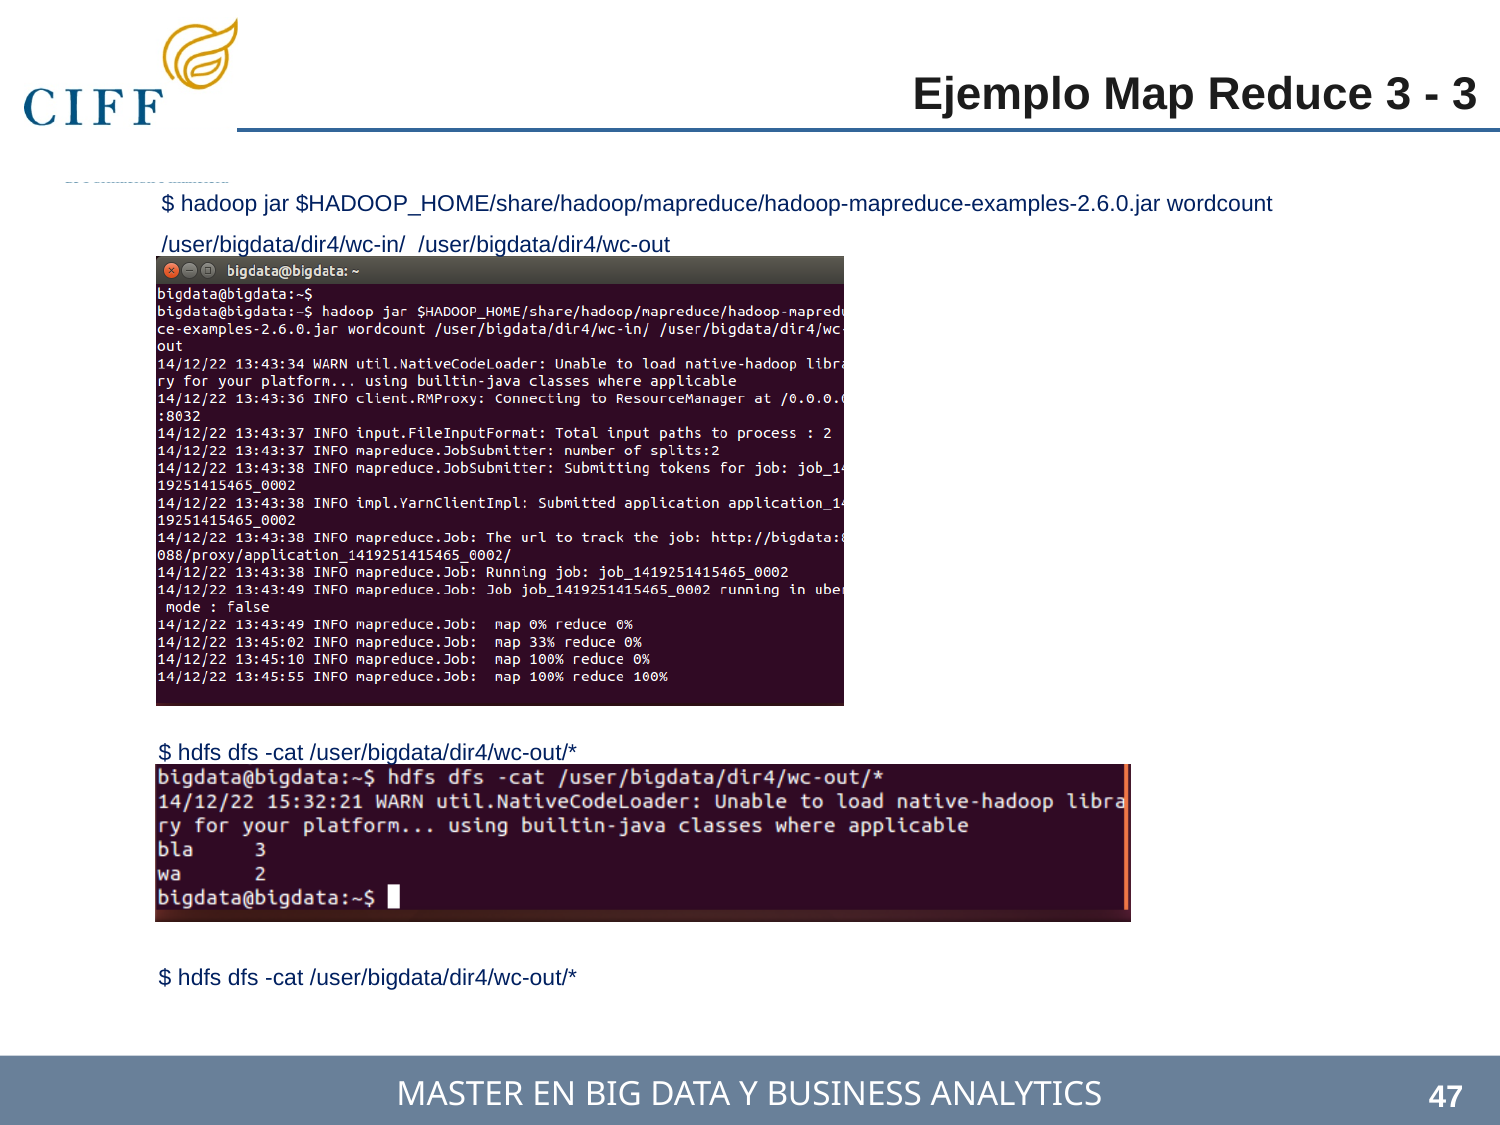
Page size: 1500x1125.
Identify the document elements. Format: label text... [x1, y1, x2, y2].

text_box Ejemplo Map Reduce 3 - 3 [260, 55, 1493, 174]
text_box $ hdfs dfs -cat /user/bigdata/dir4/wc-out/* [68, 687, 1393, 802]
text_box ‹#› [1392, 1068, 1500, 1125]
picture [156, 256, 845, 706]
text_box $ hdfs dfs -cat /user/bigdata/dir4/wc-out/* [68, 912, 1393, 1026]
text_box $ hadoop jar $HADOOP_HOME/share/hadoop/mapreduce/hadoop-mapreduce-examples-2.6.0.jar wordcount /user/bigdata/dir4/wc-in/ /user/bigdata/dir4/wc-out [146, 174, 1493, 257]
picture [155, 763, 1131, 923]
picture [24, 17, 238, 129]
